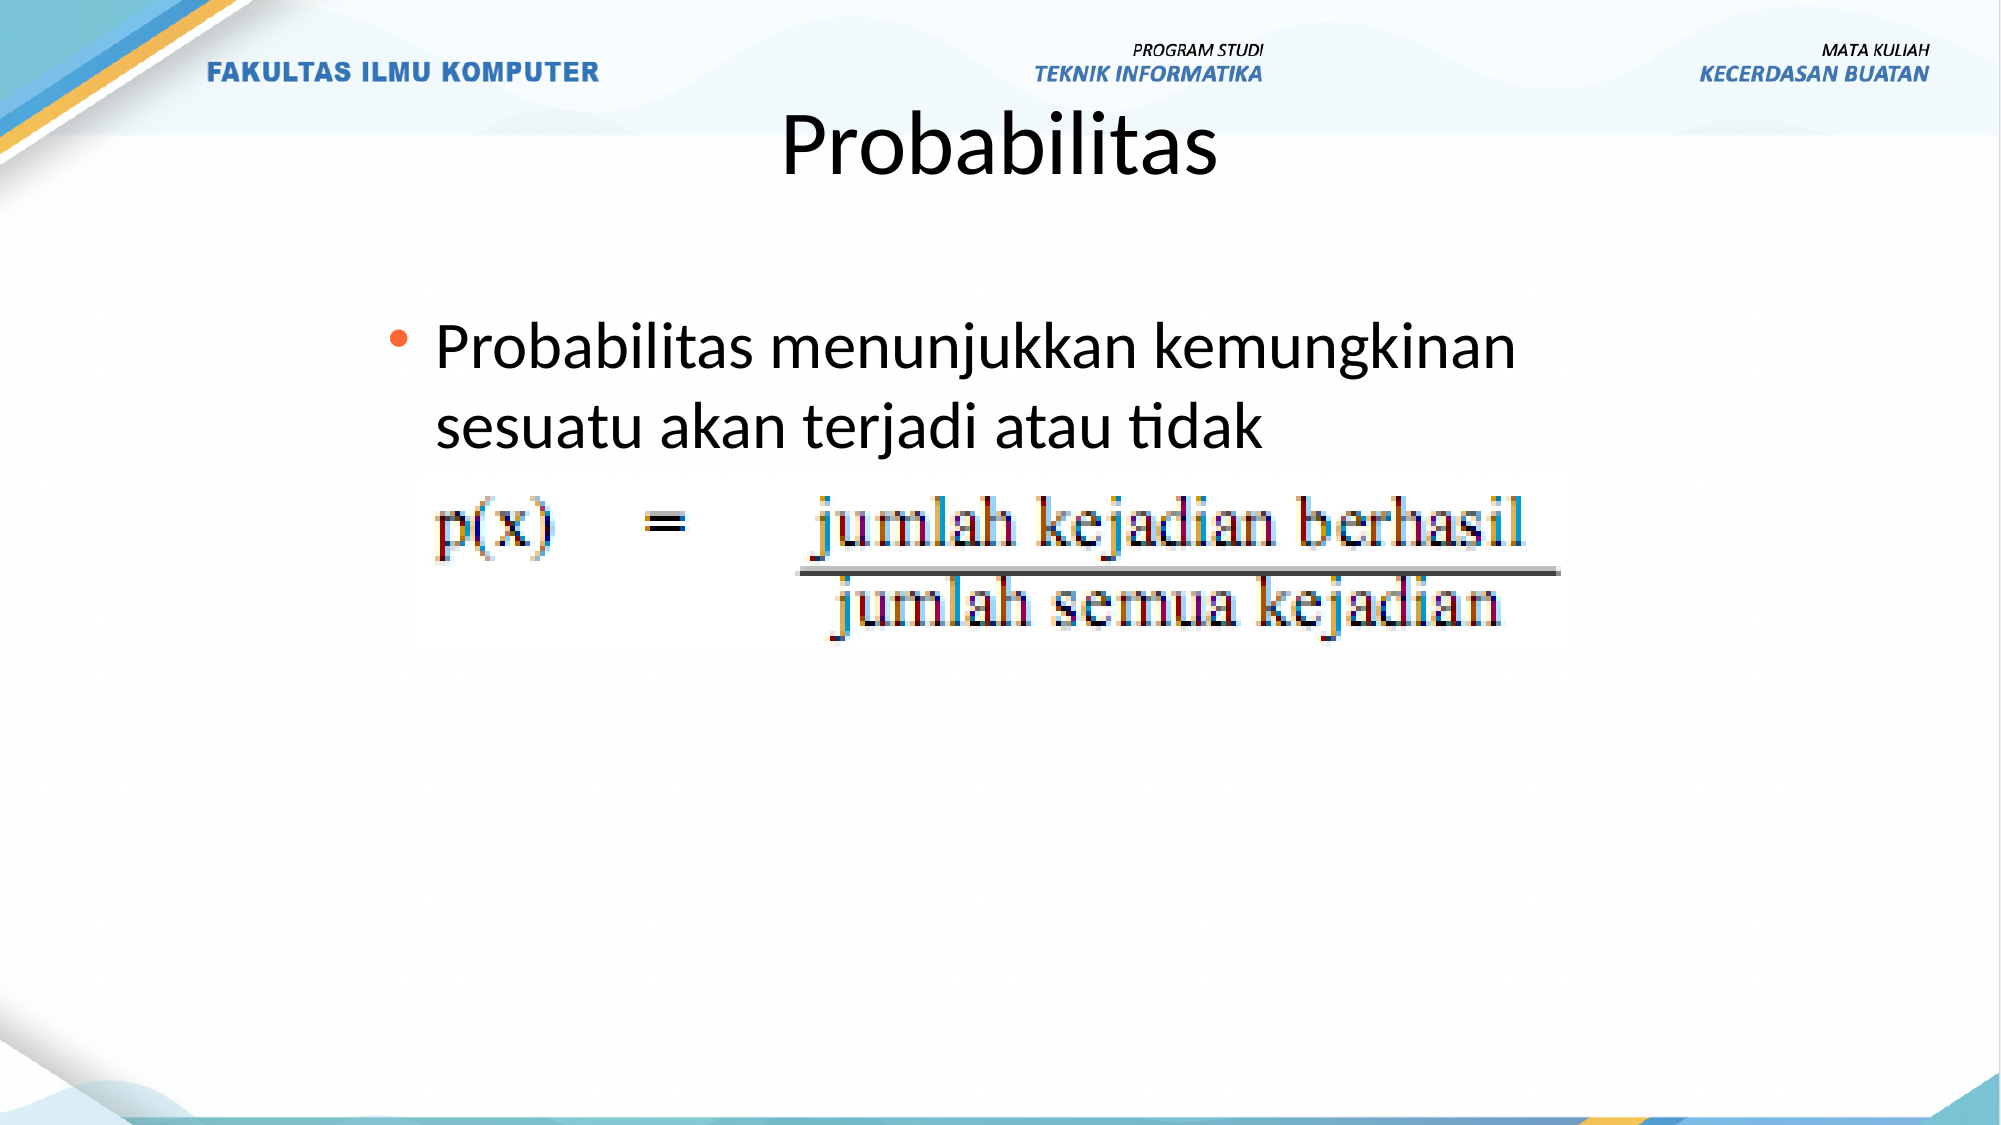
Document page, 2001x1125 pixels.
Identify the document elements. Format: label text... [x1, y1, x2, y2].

title Probabilitas [324, 51, 1675, 226]
picture [0, 0, 2001, 1125]
list Probabilitas menunjukkan kemungkinan sesuatu akan terjadi atau tidak [357, 294, 1675, 898]
